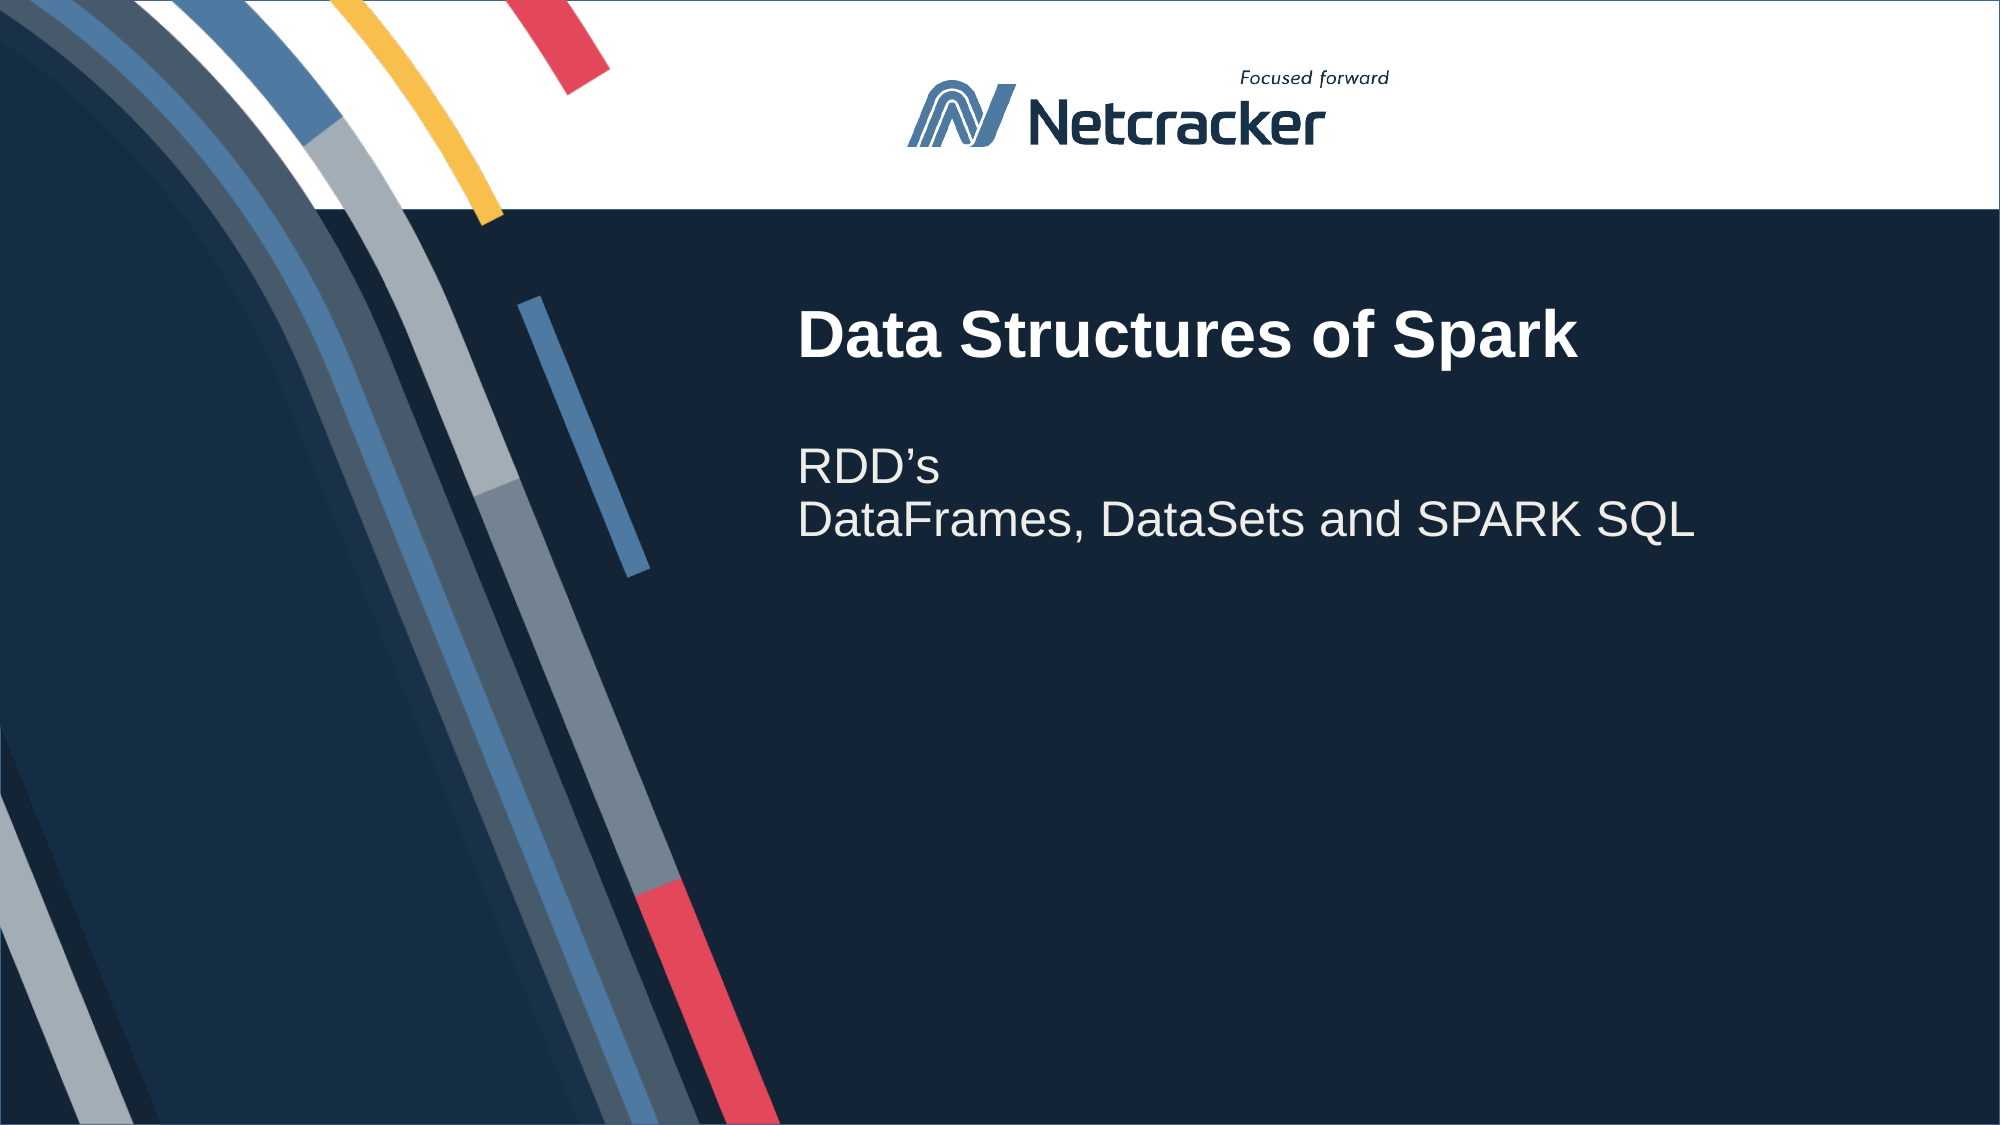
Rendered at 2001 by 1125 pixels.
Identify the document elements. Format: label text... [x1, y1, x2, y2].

picture [0, 0, 1984, 1125]
title Data Structures of Spark RDD’s DataFrames, DataSets and SPARK SQL [797, 235, 1795, 713]
